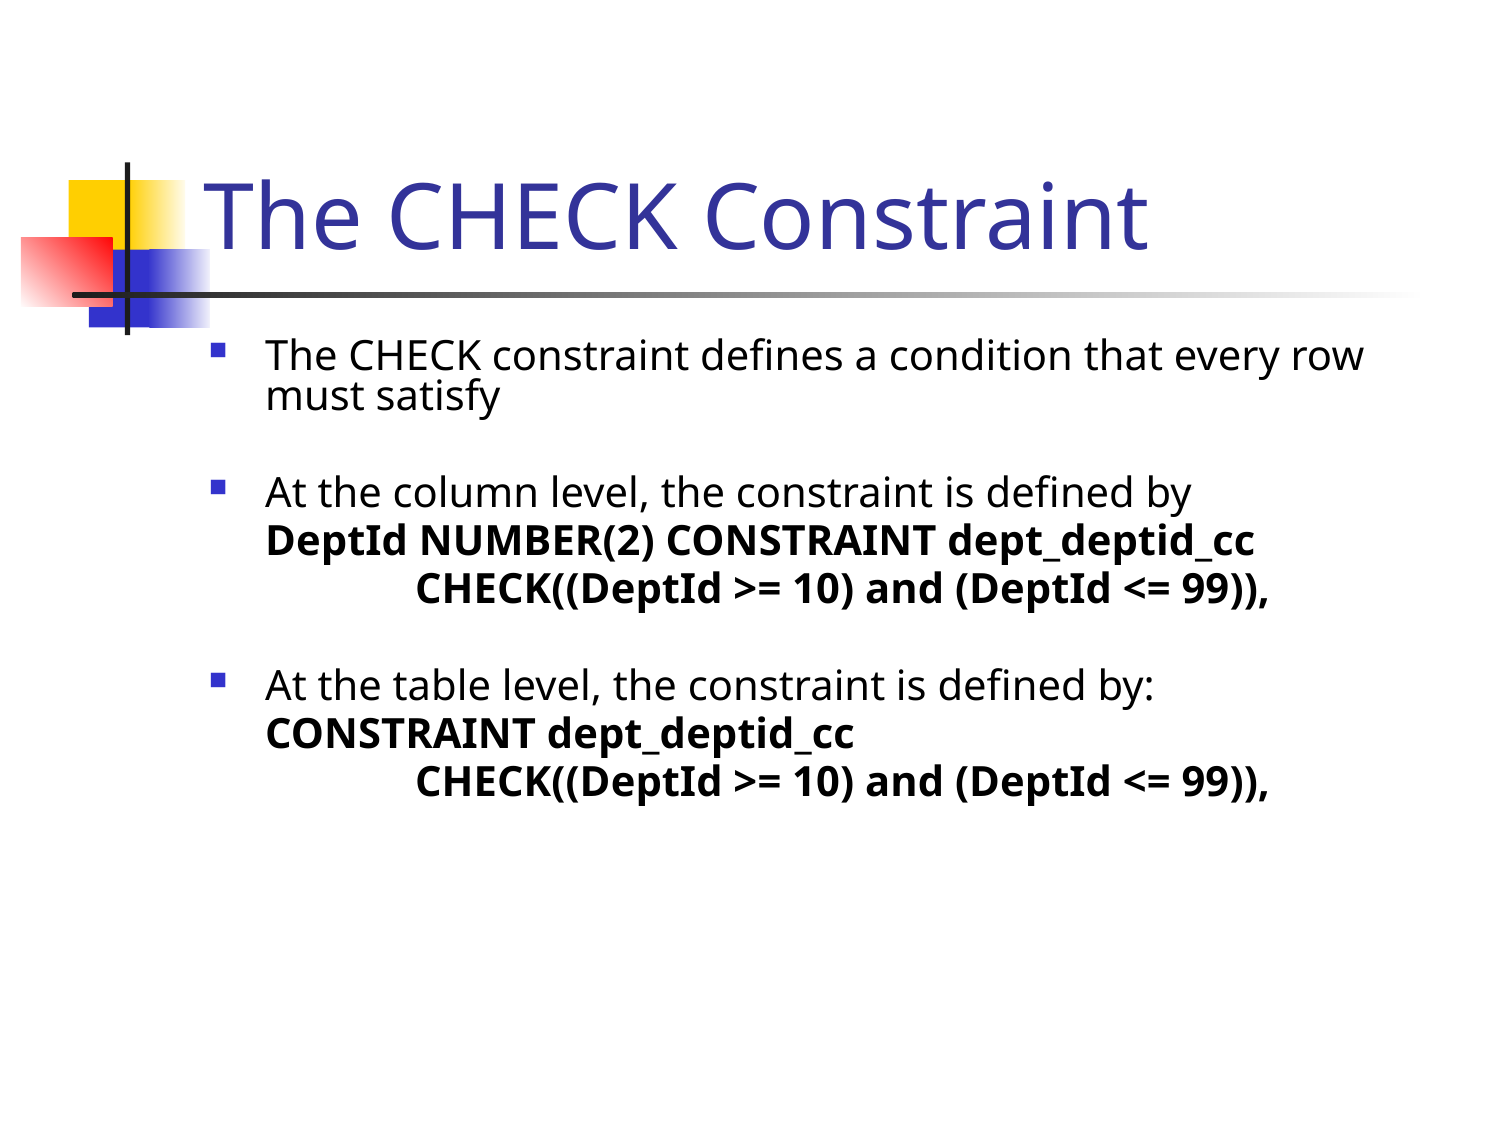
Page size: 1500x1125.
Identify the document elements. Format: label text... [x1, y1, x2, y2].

list The CHECK constraint defines a condition that every row must satisfy At the column level, the constraint is defined by DeptId NUMBER(2) CONSTRAINT dept_deptid_cc CHECK((DeptId >= 10) and (DeptId <= 99)), At the table level, the constraint is defined by: CONSTRAINT dept_deptid_cc CHECK((DeptId >= 10) and (DeptId <= 99)), [193, 330, 1470, 1007]
title The CHECK Constraint [188, 34, 1468, 276]
